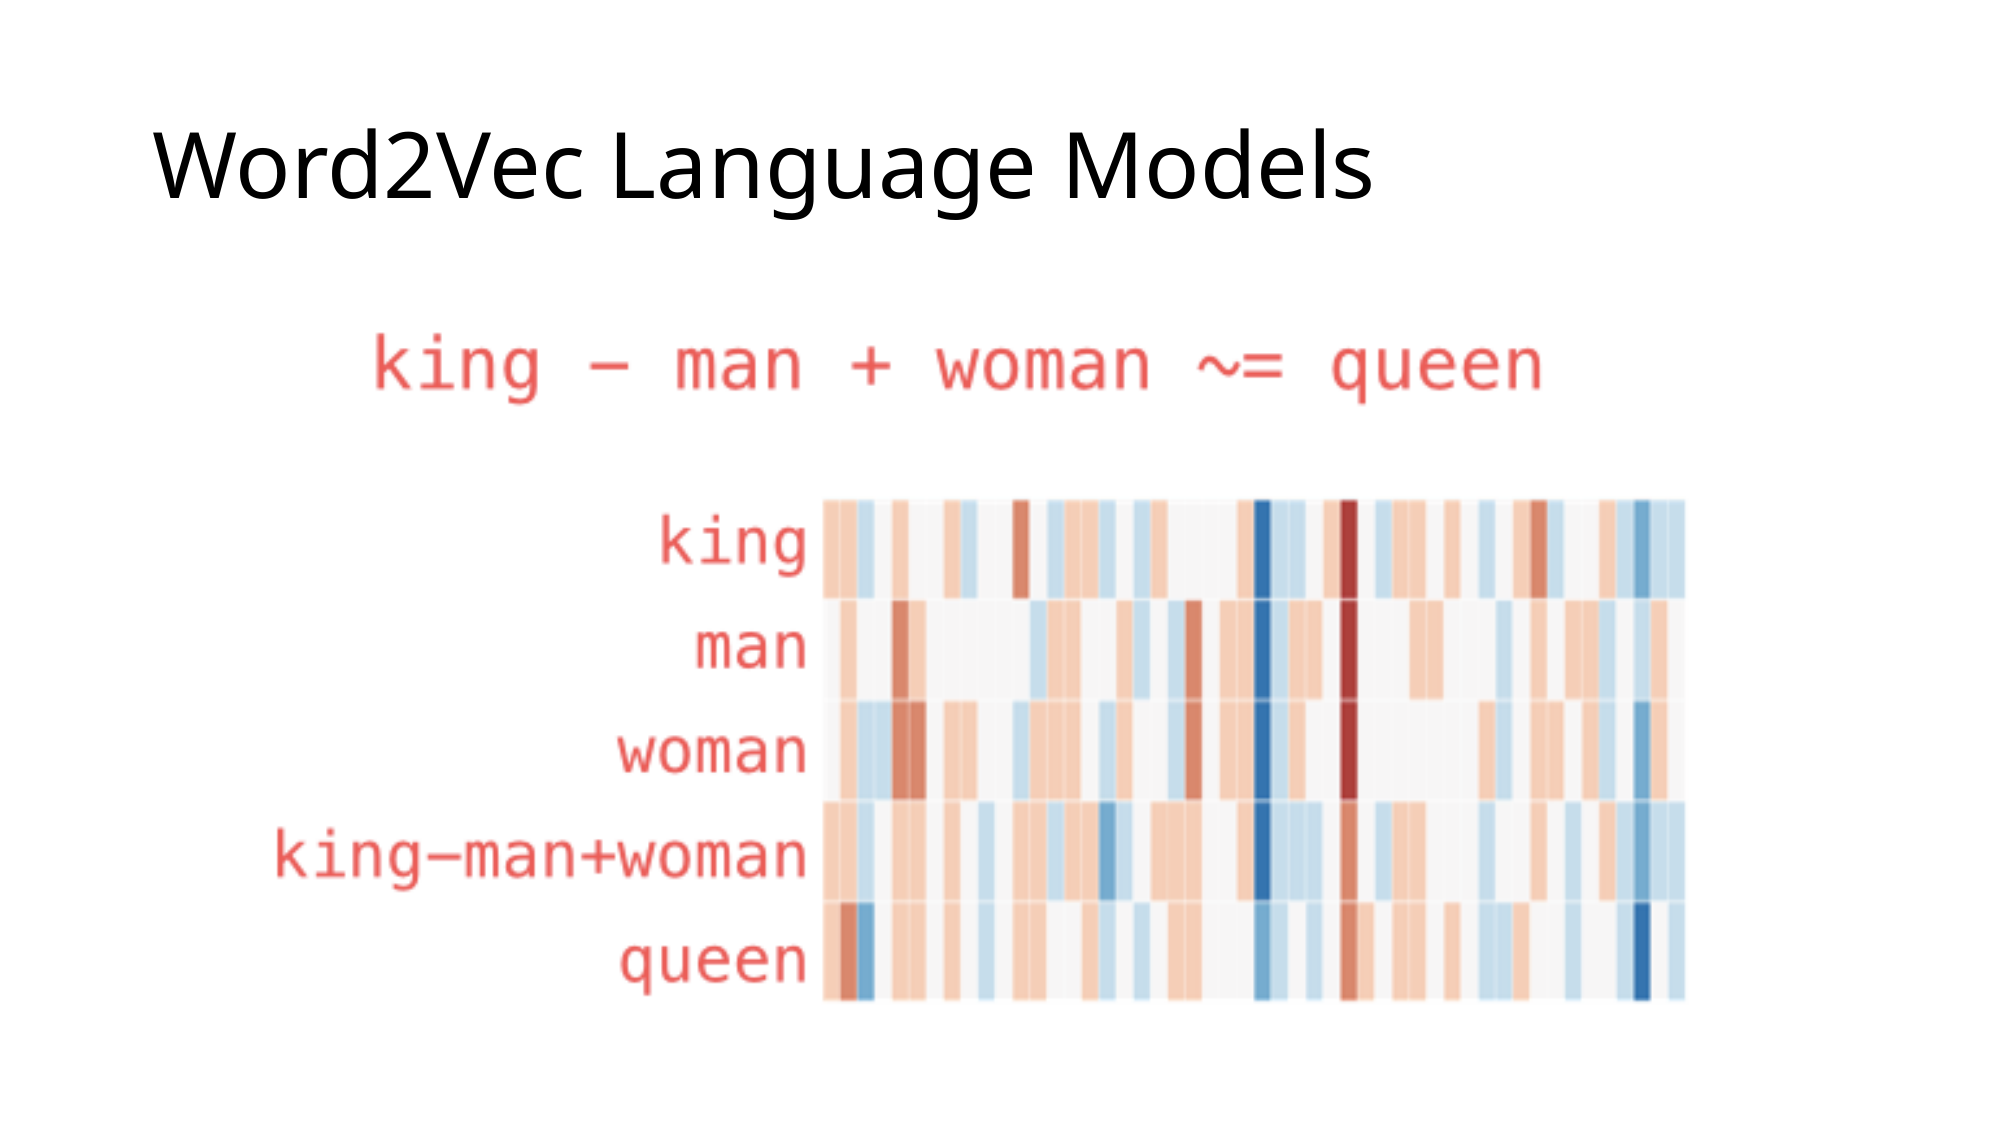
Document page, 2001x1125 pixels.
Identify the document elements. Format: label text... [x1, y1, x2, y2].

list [190, 308, 1761, 1025]
title Word2Vec Language Models [137, 59, 1863, 278]
